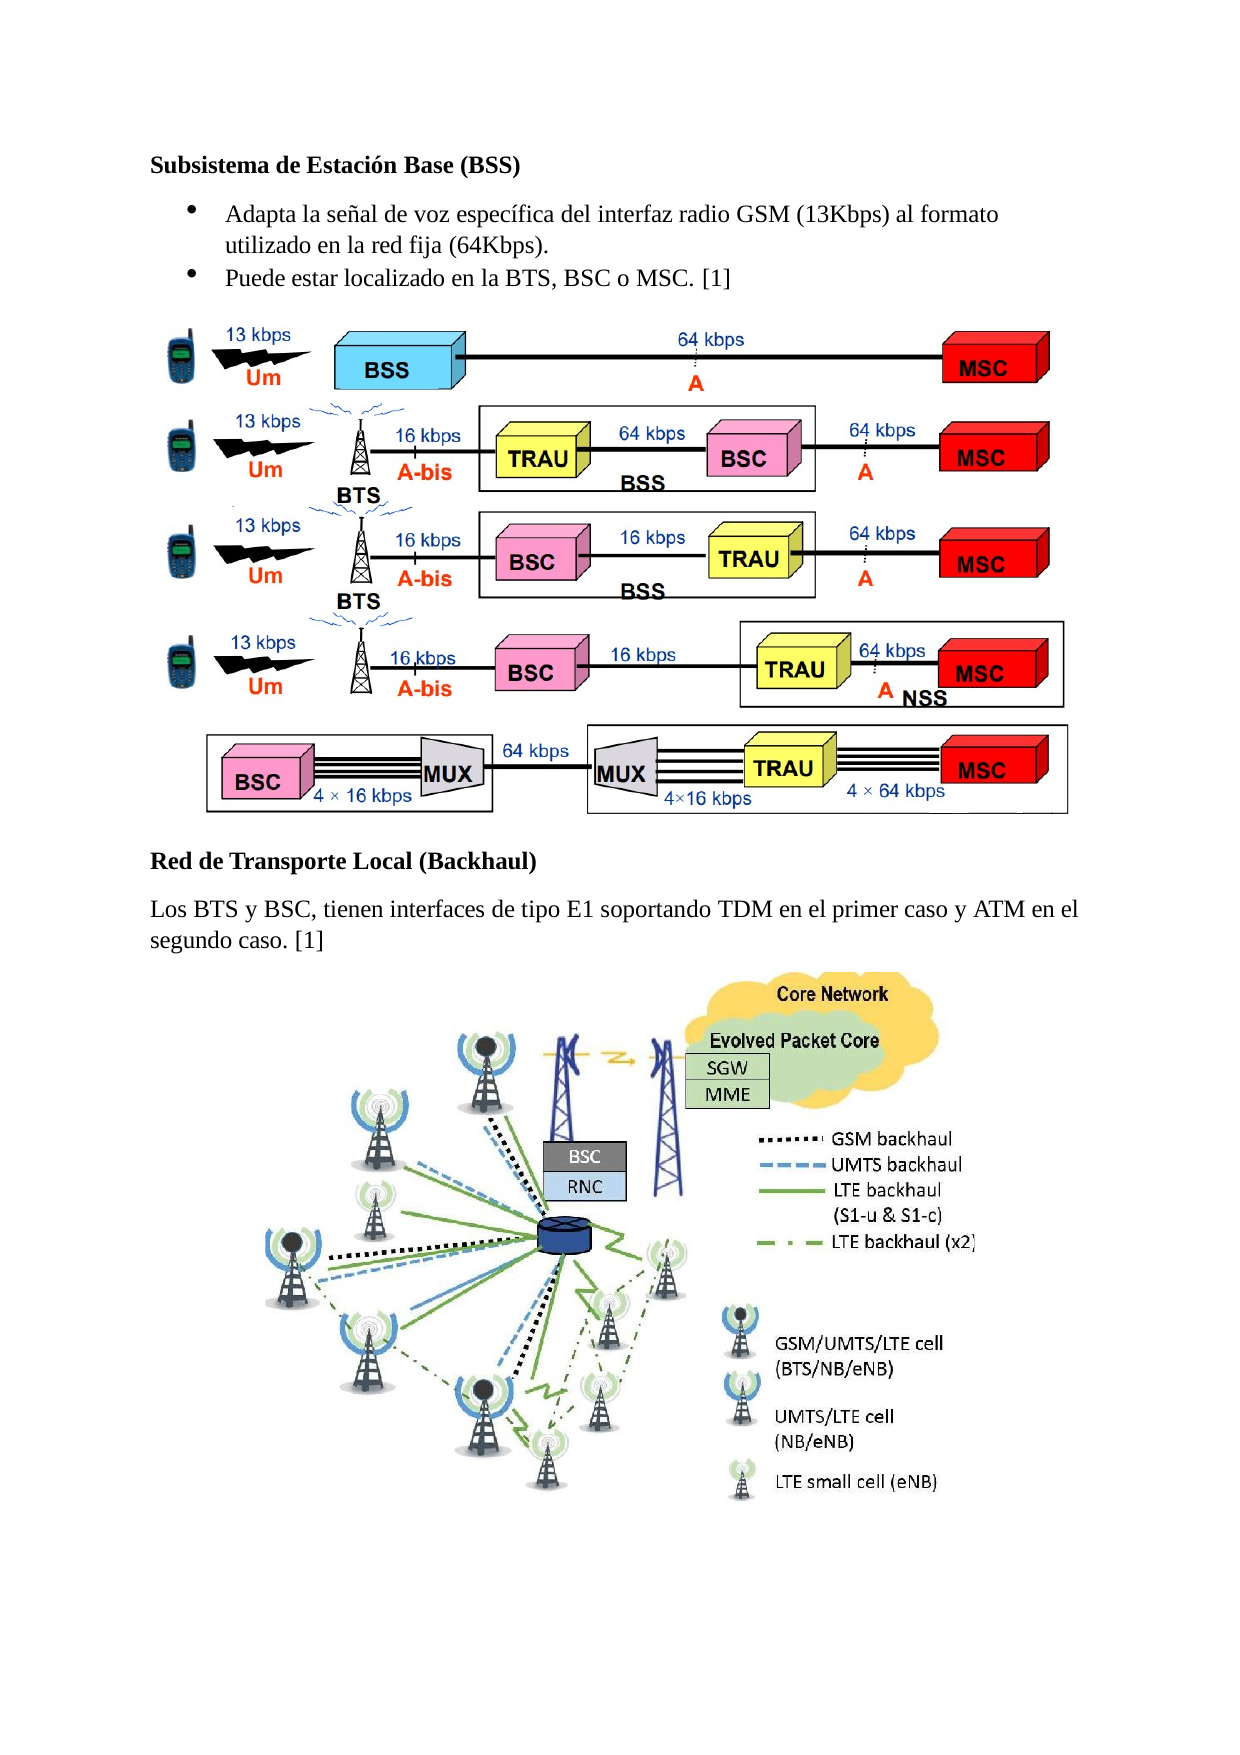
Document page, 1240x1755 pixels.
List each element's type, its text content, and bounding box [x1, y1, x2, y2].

text_box Red de Transporte Local (Backhaul) Los BTS y BSC, tienen interfaces de tipo E1 soportando TDM en el primer caso y ATM en el segundo caso. [1] [147, 825, 1092, 954]
text_box [265, 972, 975, 1508]
text_box [167, 327, 1069, 814]
text_box Subsistema de Estación Base (BSS) Adapta la señal de voz específica del interfaz radio GSM (13Kbps) al formato utilizado en la red fija (64Kbps). Puede estar localizado en la BTS, BSC o MSC. [1] [147, 146, 1008, 292]
